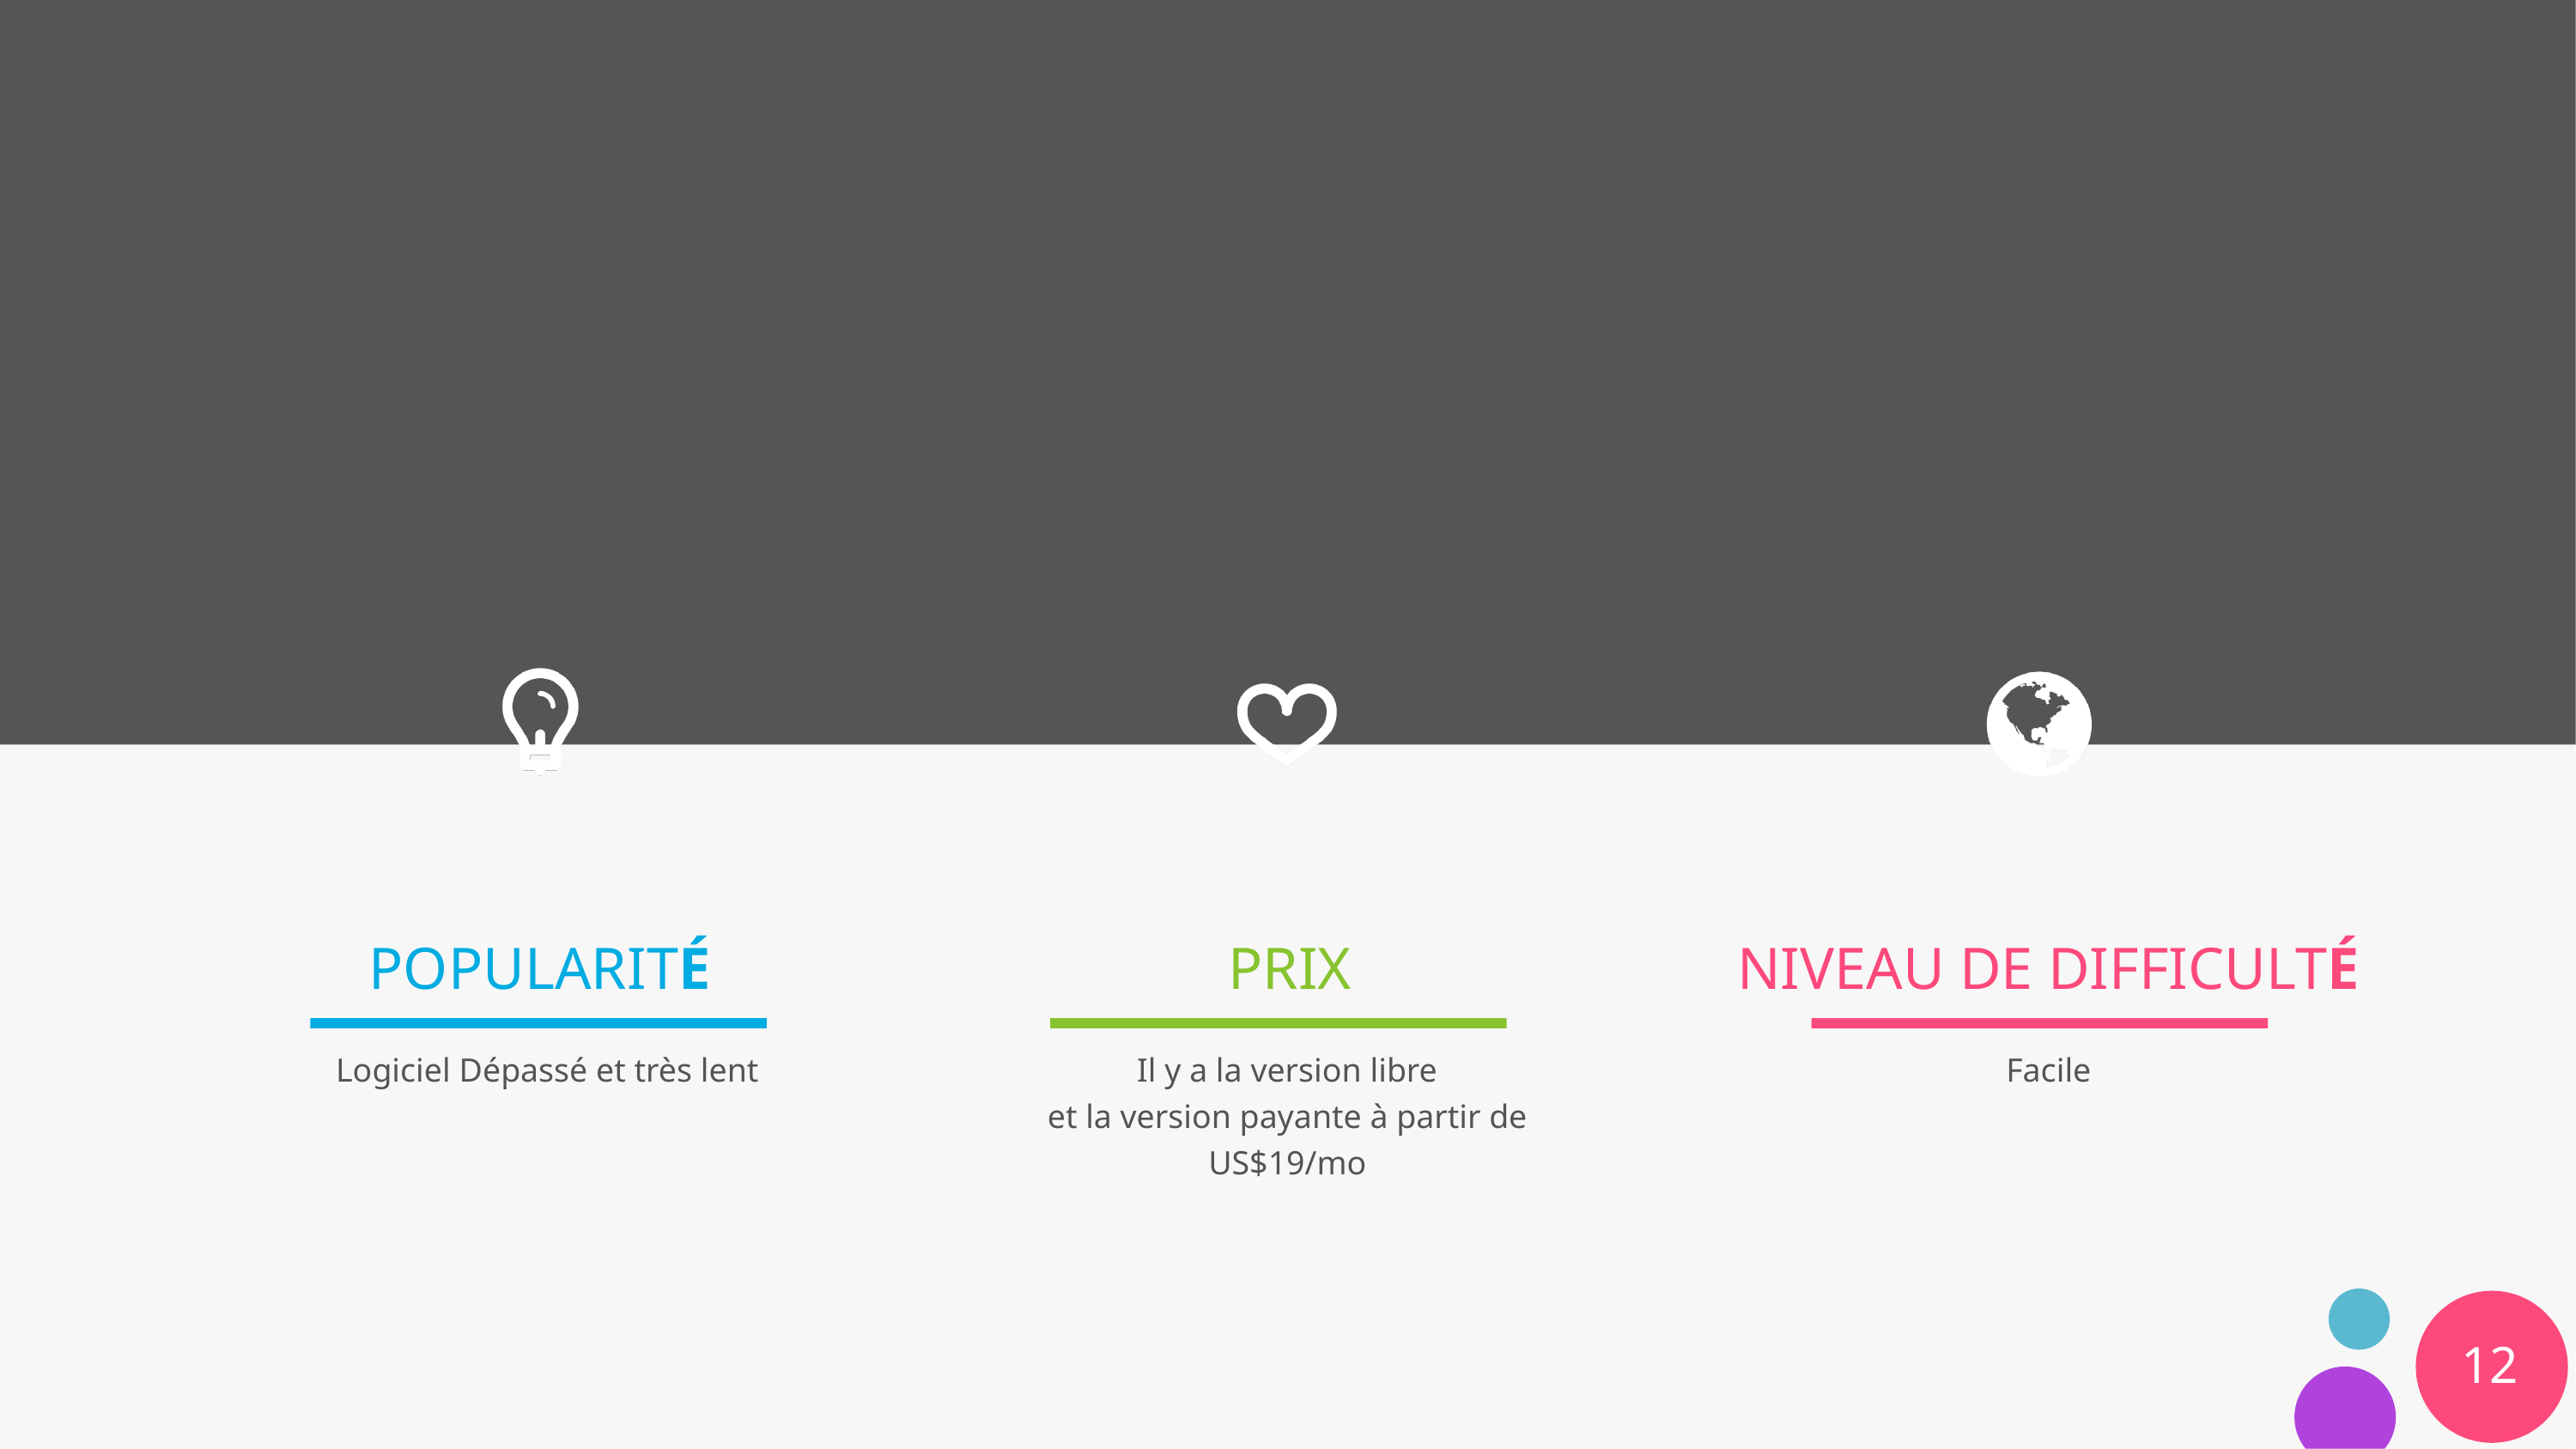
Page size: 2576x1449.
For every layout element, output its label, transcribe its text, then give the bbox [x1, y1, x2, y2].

list NIVEAU DE DIFFICULTÉ [1698, 906, 2399, 1009]
list PRIX [993, 906, 1587, 1009]
slide_number 12 [2414, 1328, 2567, 1406]
list Il y a la version libre et la version payante à partir de US$19/mo [952, 1030, 1623, 1282]
list POPULARITÉ [243, 906, 837, 1009]
list Logiciel Dépassé et très lent [212, 1030, 883, 1282]
list Facile [1714, 1030, 2384, 1282]
picture [0, 0, 2576, 785]
